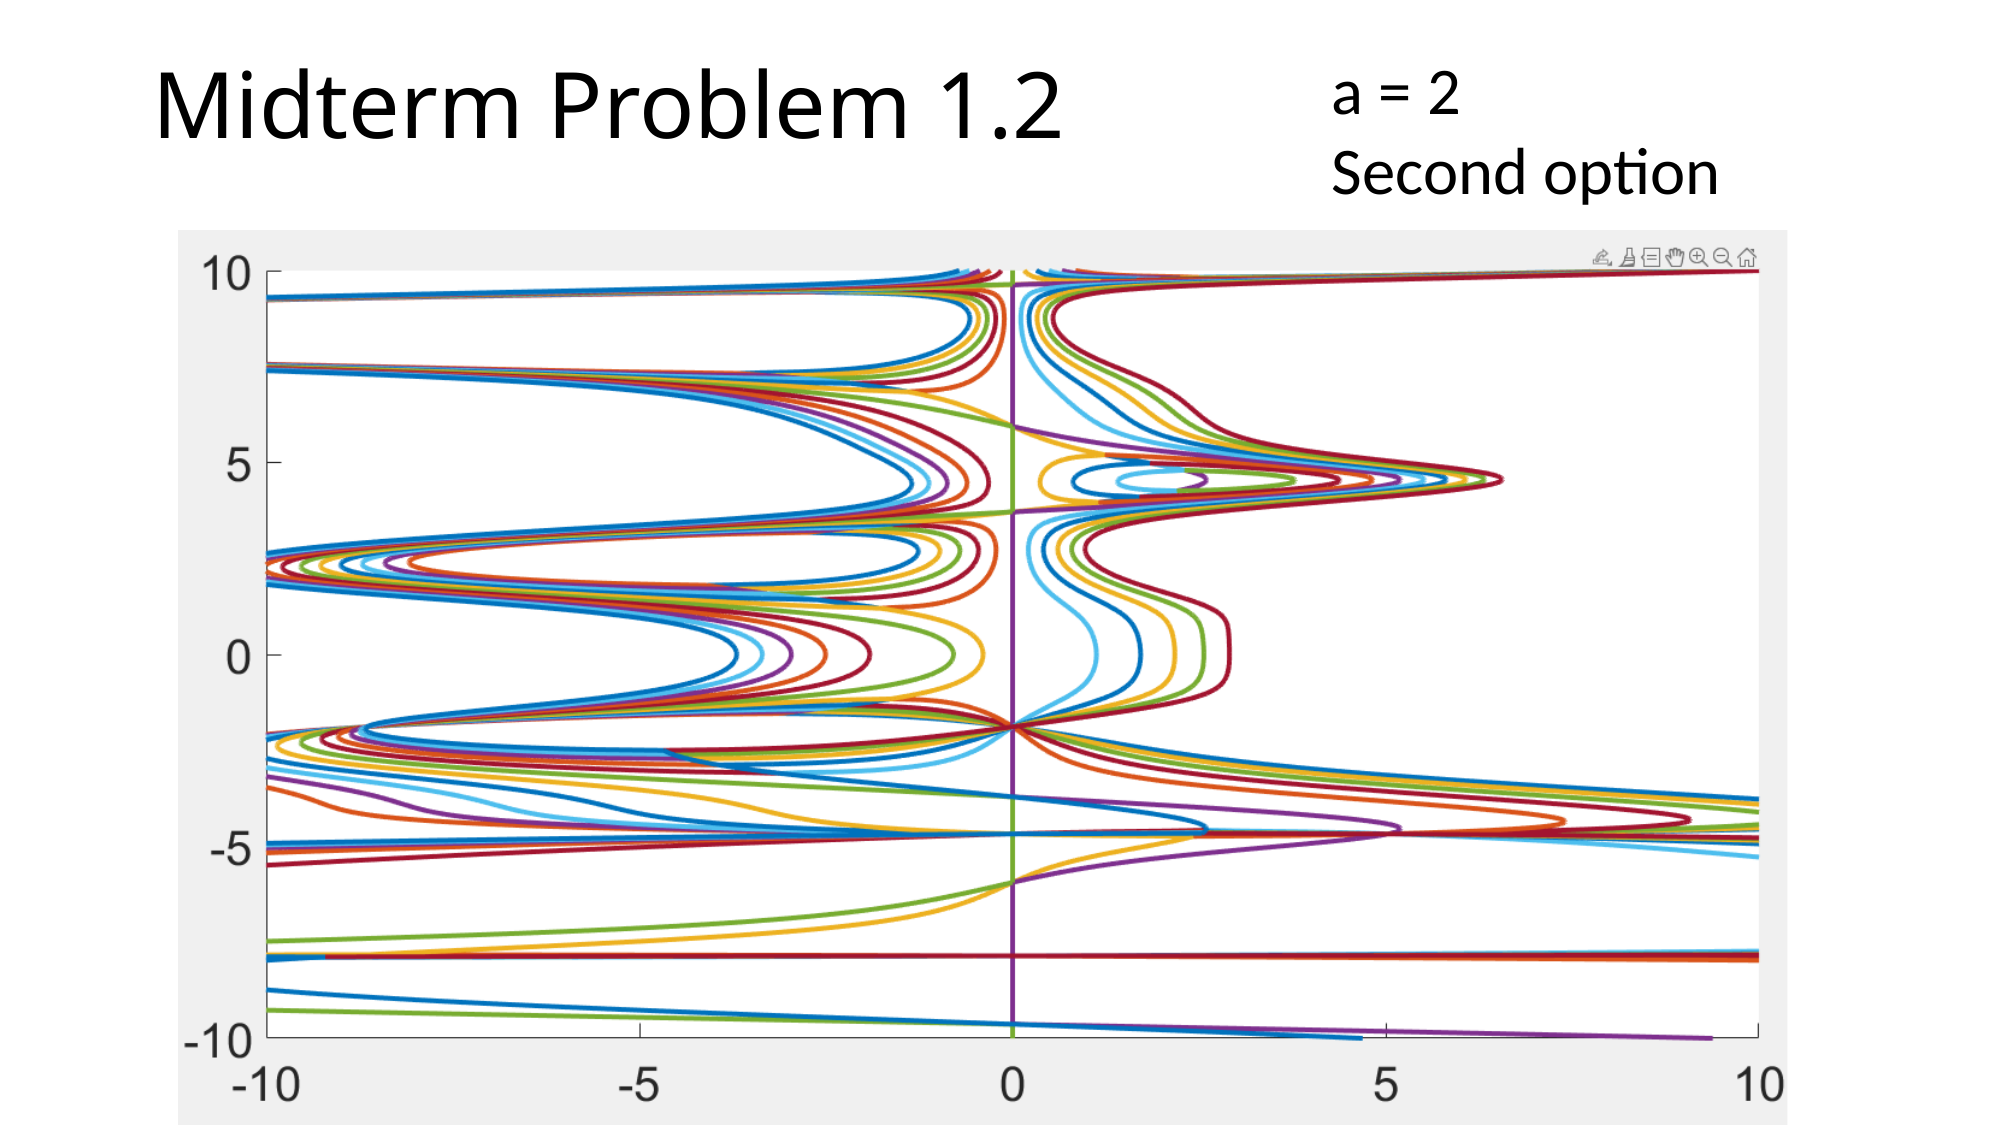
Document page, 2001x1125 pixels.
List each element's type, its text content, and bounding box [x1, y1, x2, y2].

text_box a = 2 Second option [1317, 40, 1737, 216]
picture [178, 229, 1788, 1125]
title Midterm Problem 1.2 [137, 0, 1863, 218]
